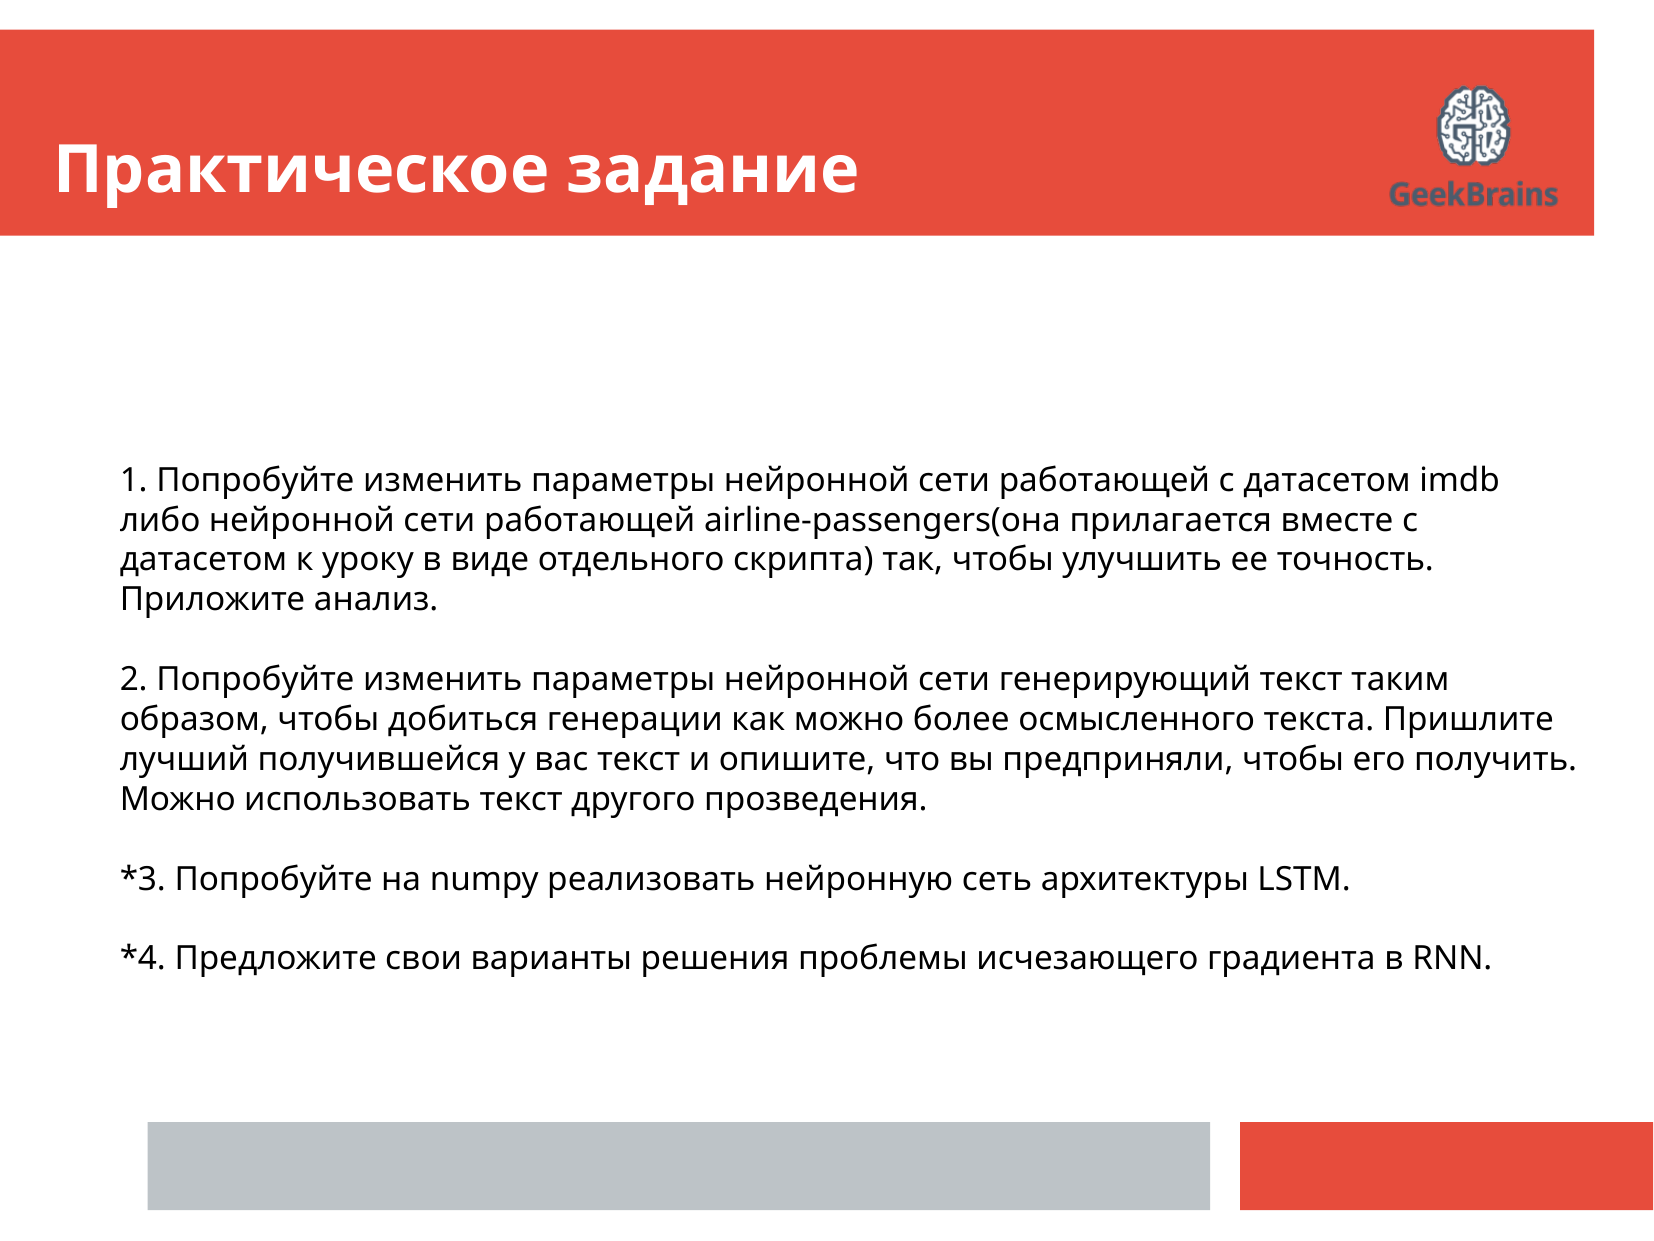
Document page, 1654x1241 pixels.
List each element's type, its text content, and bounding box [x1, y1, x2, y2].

text_box 1. Попробуйте изменить параметры нейронной сети работающей с датасетом imdb либо нейронной сети работающей airline-passengers(она прилагается вместе с датасетом к уроку в виде отдельного скрипта) так, чтобы улучшить ее точность. Приложите анализ. 2. Попробуйте изменить параметры нейронной сети генерирующий текст таким образом, чтобы добиться генерации как можно более осмысленного текста. Пришлите лучший получившейся у вас текст и опишите, что вы предприняли, чтобы его получить. Можно использовать текст другого прозведения. *3. Попробуйте на numpy реализовать нейронную сеть архитектуры LSTM. *4. Предложите свои варианты решения проблемы исчезающего градиента в RNN. [105, 315, 1605, 660]
text_box Практическое задание [53, 59, 1337, 207]
picture [1342, 14, 1605, 277]
text_box [246, 568, 276, 639]
